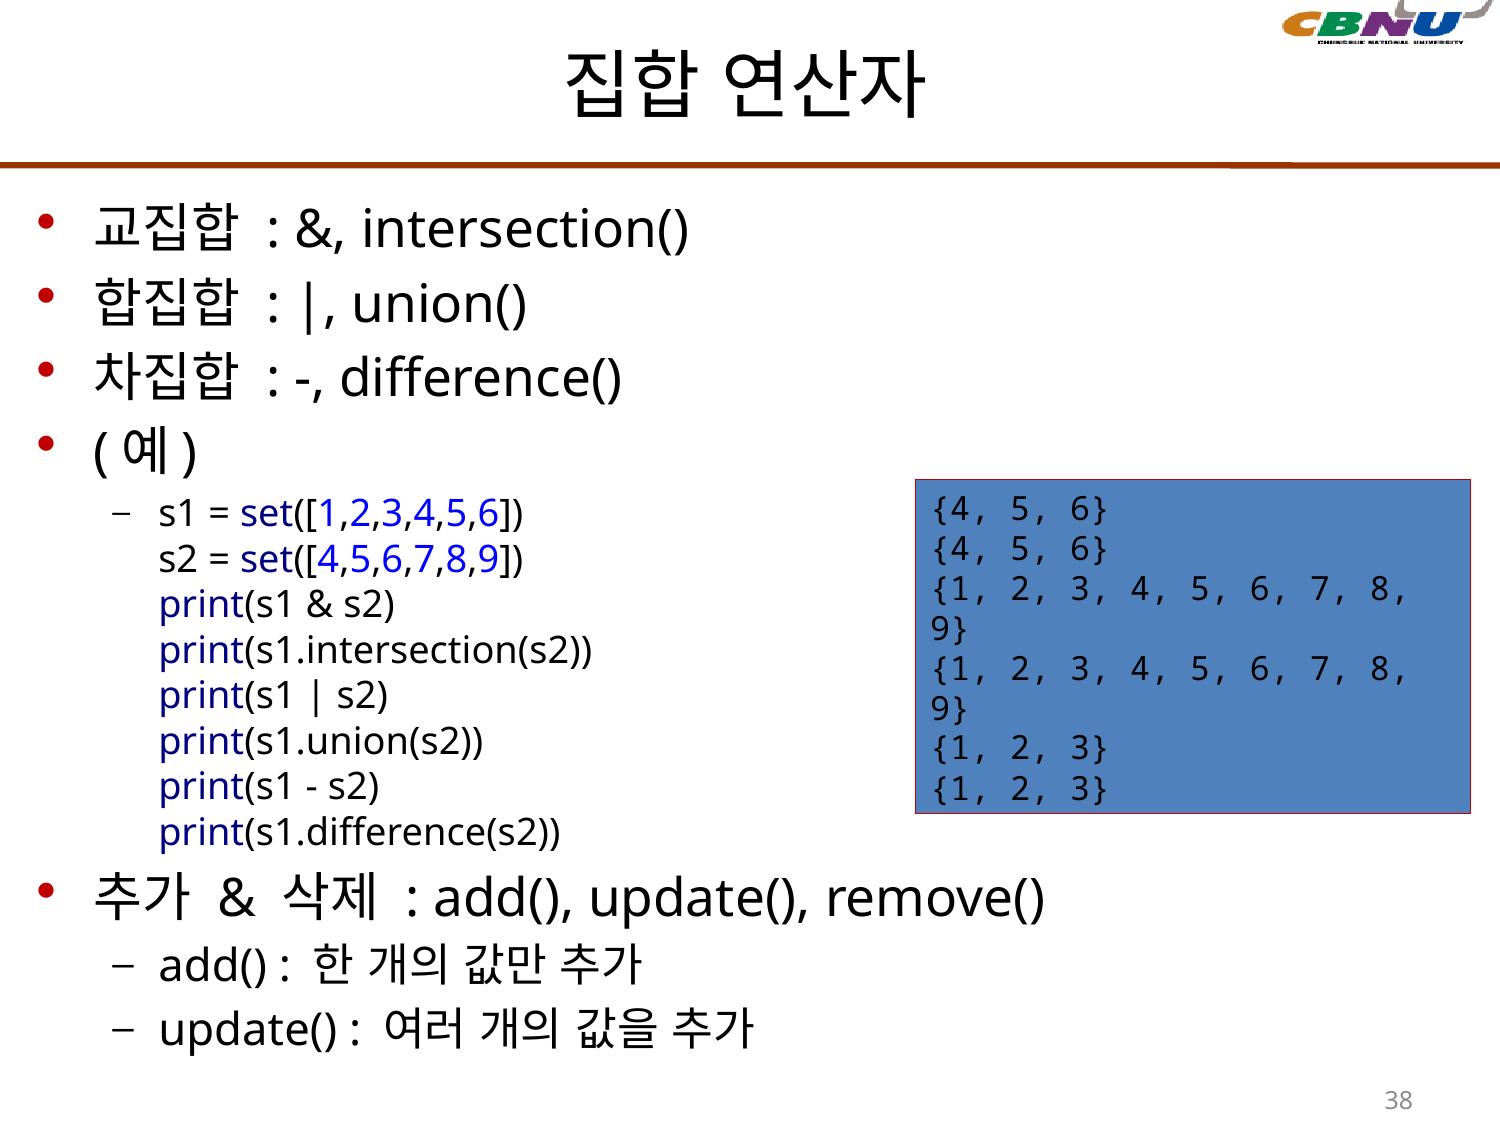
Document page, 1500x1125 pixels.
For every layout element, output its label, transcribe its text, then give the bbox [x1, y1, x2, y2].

slide_number 38 [1078, 1078, 1429, 1125]
picture [1277, 0, 1500, 47]
title 집합 연산자 [70, 23, 1421, 143]
list 교집합 : &, intersection() 합집합 : |, union() 차집합 : -, difference() (예) s1 = set([1,2,3,4,5,6]) s2 = set([4,5,6,7,8,9]) print(s1 & s2) print(s1.intersection(s2)) print(s1 | s2) print(s1.union(s2)) print(s1 - s2) print(s1.difference(s2)) 추가 & 삭제 : add(), update(), remove() add() : 한 개의 값만 추가 update() : 여러 개의 값을 추가 [23, 187, 1465, 1067]
text_box {4, 5, 6} {4, 5, 6} {1, 2, 3, 4, 5, 6, 7, 8, 9} {1, 2, 3, 4, 5, 6, 7, 8, 9} {1, 2, 3} {1, 2, 3} [915, 479, 1471, 814]
